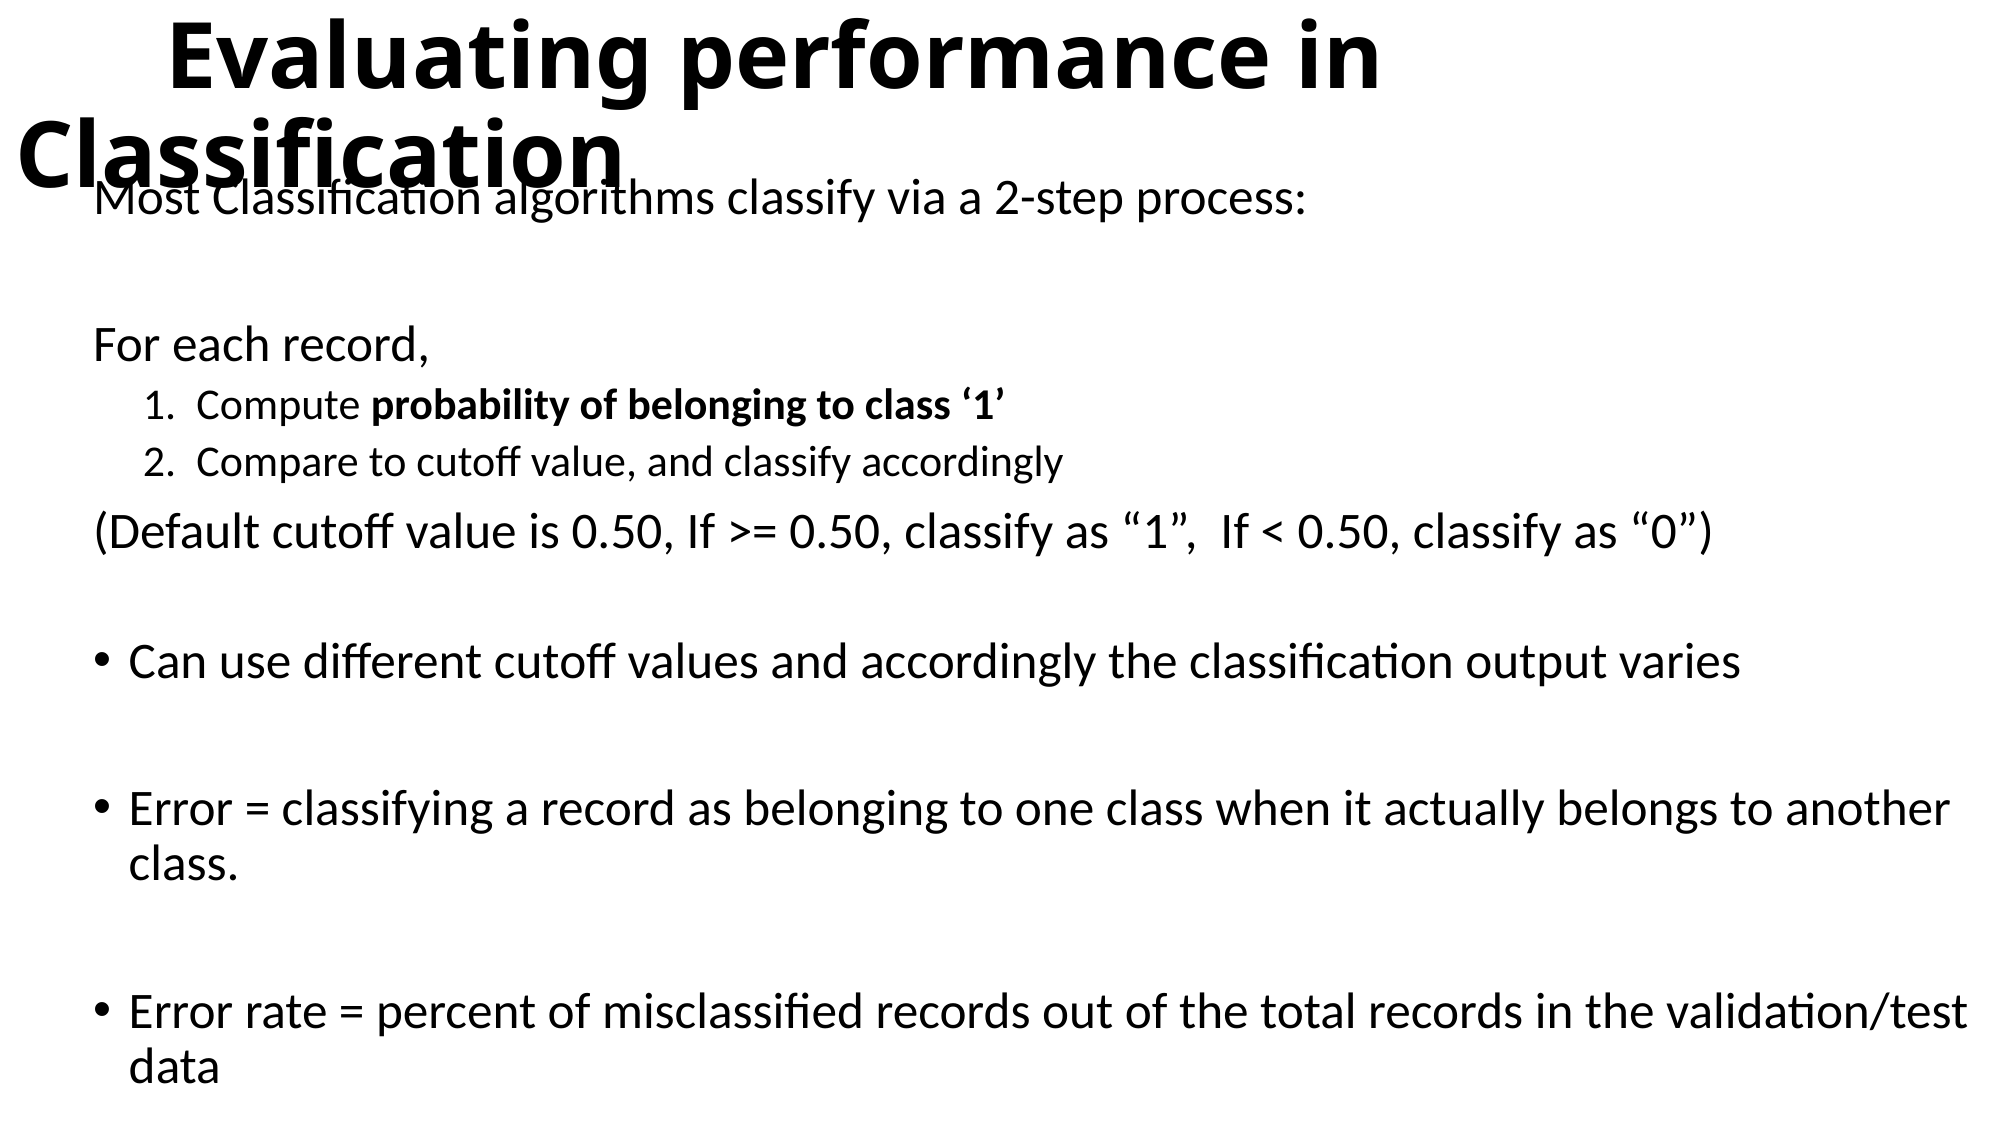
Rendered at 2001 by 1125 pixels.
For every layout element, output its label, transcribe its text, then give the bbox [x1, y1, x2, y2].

list Most Classification algorithms classify via a 2-step process: For each record, Compute probability of belonging to class ‘1’ Compare to cutoff value, and classify accordingly (Default cutoff value is 0.50, If >= 0.50, classify as “1”, If < 0.50, classify as “0”) Can use different cutoff values and accordingly the classification output varies Error = classifying a record as belonging to one class when it actually belongs to another class. Error rate = percent of misclassified records out of the total records in the validation/test data [78, 162, 2000, 1108]
title Evaluating performance in Classification [0, 0, 2000, 218]
